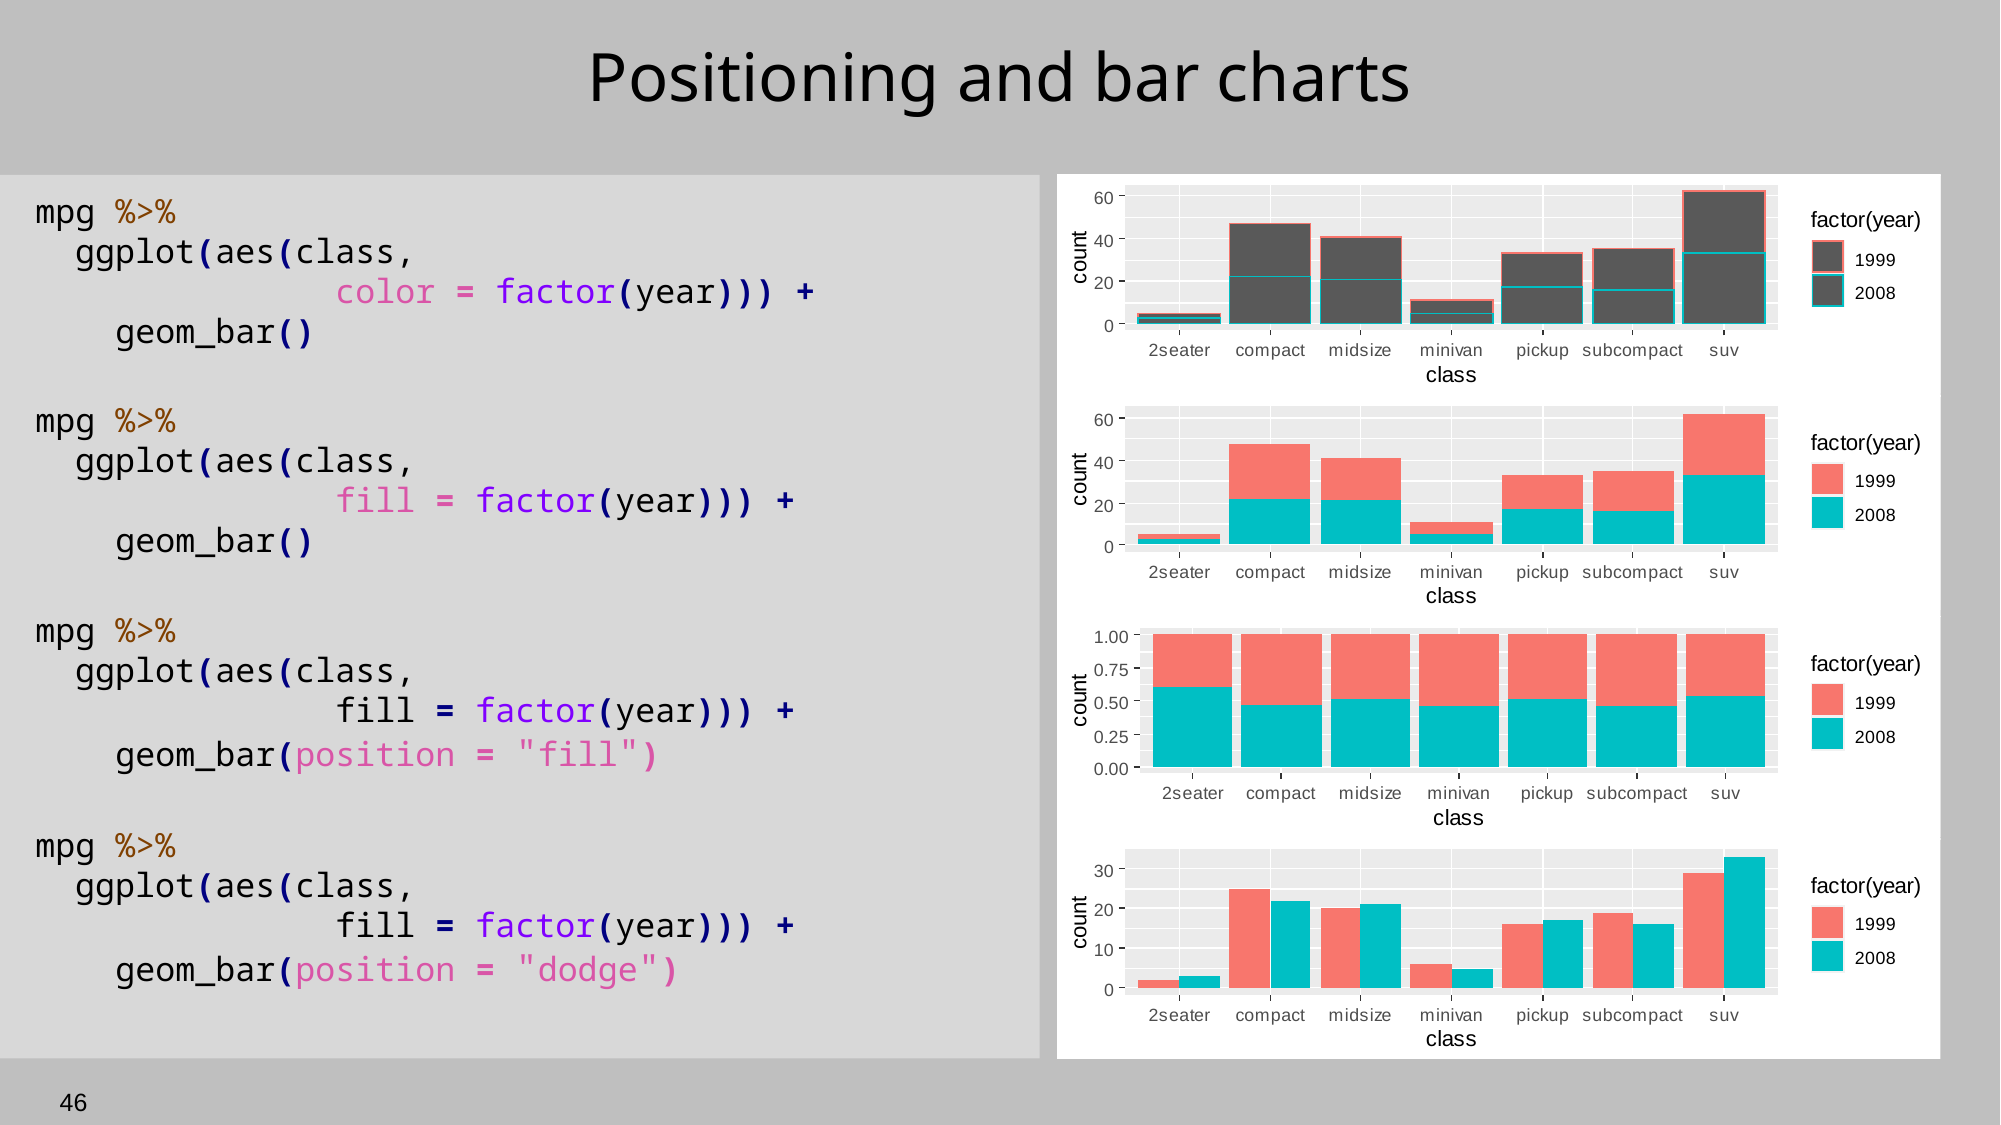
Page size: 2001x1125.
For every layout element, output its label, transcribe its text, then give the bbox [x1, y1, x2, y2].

picture [1056, 174, 1941, 1059]
title Positioning and bar charts [150, 0, 1850, 150]
list mpg %>% ggplot(aes(class, color = factor(year))) + geom_bar() mpg %>% ggplot(aes(class, fill = factor(year))) + geom_bar() mpg %>% ggplot(aes(class, fill = factor(year))) + geom_bar(position = "fill") mpg %>% ggplot(aes(class, fill = factor(year))) + geom_bar(position = "dodge") [0, 174, 1040, 1059]
